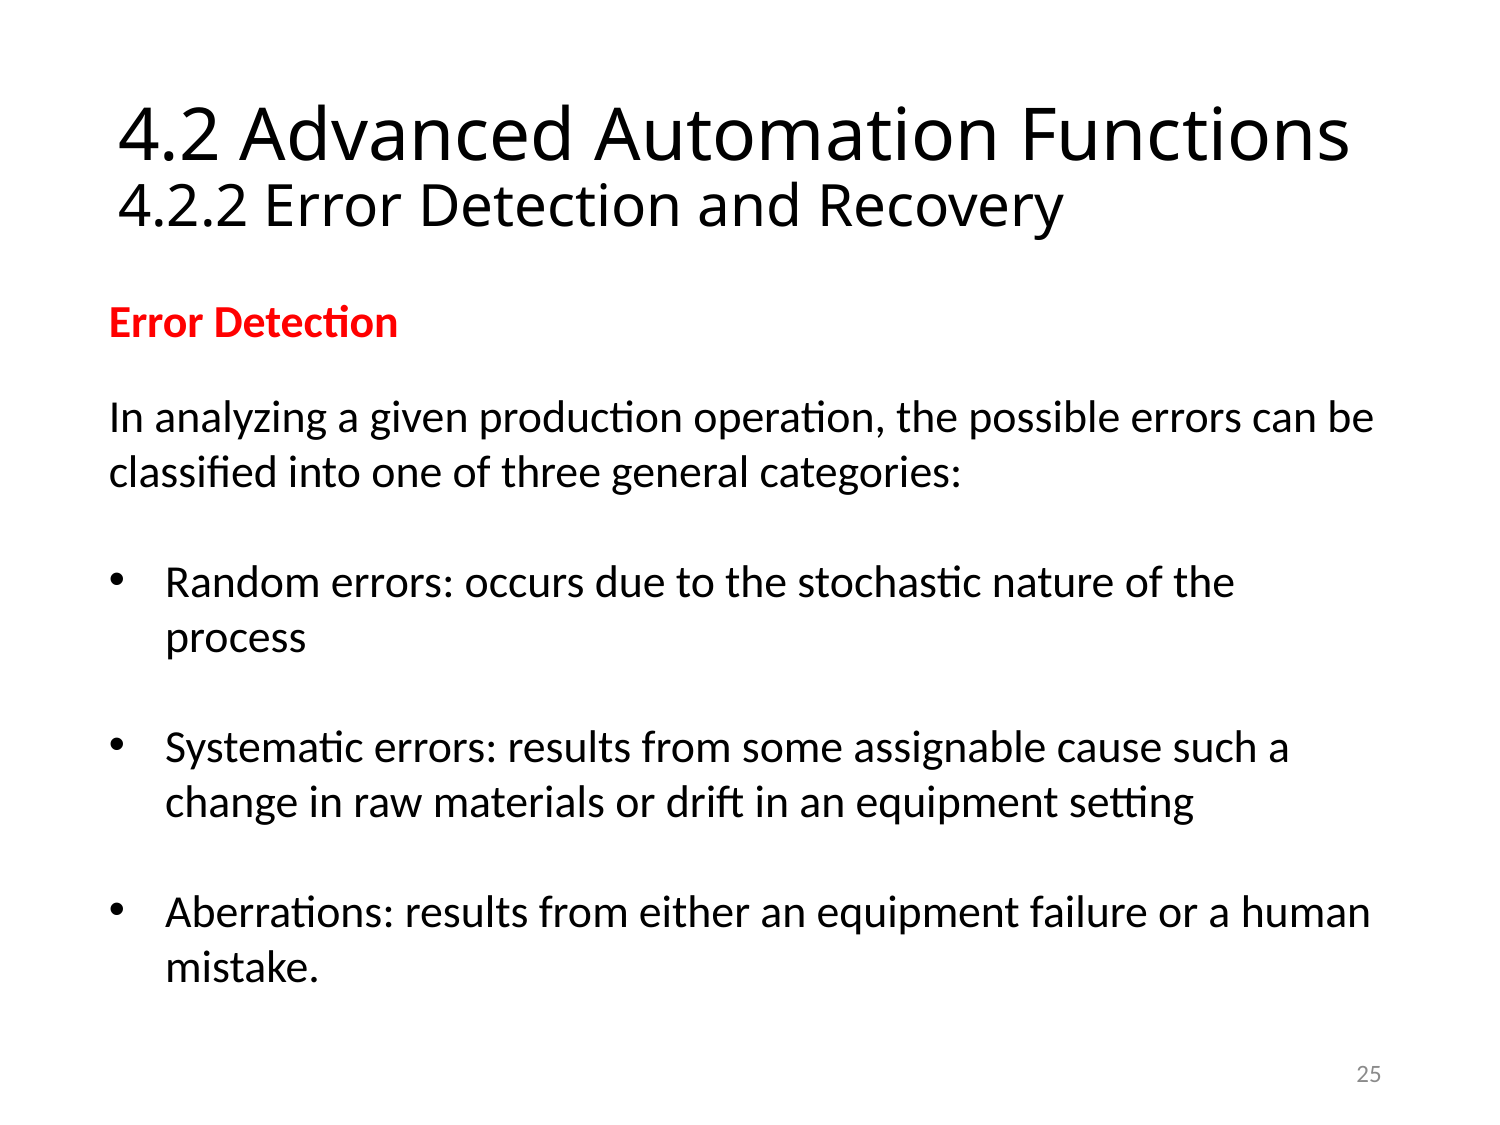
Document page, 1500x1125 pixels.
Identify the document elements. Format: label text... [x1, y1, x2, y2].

title 4.2 Advanced Automation Functions 4.2.2 Error Detection and Recovery [103, 59, 1397, 278]
slide_number 25 [1059, 1042, 1397, 1103]
text_box Error Detection [94, 283, 1406, 354]
text_box In analyzing a given production operation, the possible errors can be classified into one of three general categories: Random errors: occurs due to the stochastic nature of the process Systematic errors: results from some assignable cause such a change in raw materials or drift in an equipment setting Aberrations: results from either an equipment failure or a human mistake. [94, 379, 1397, 999]
